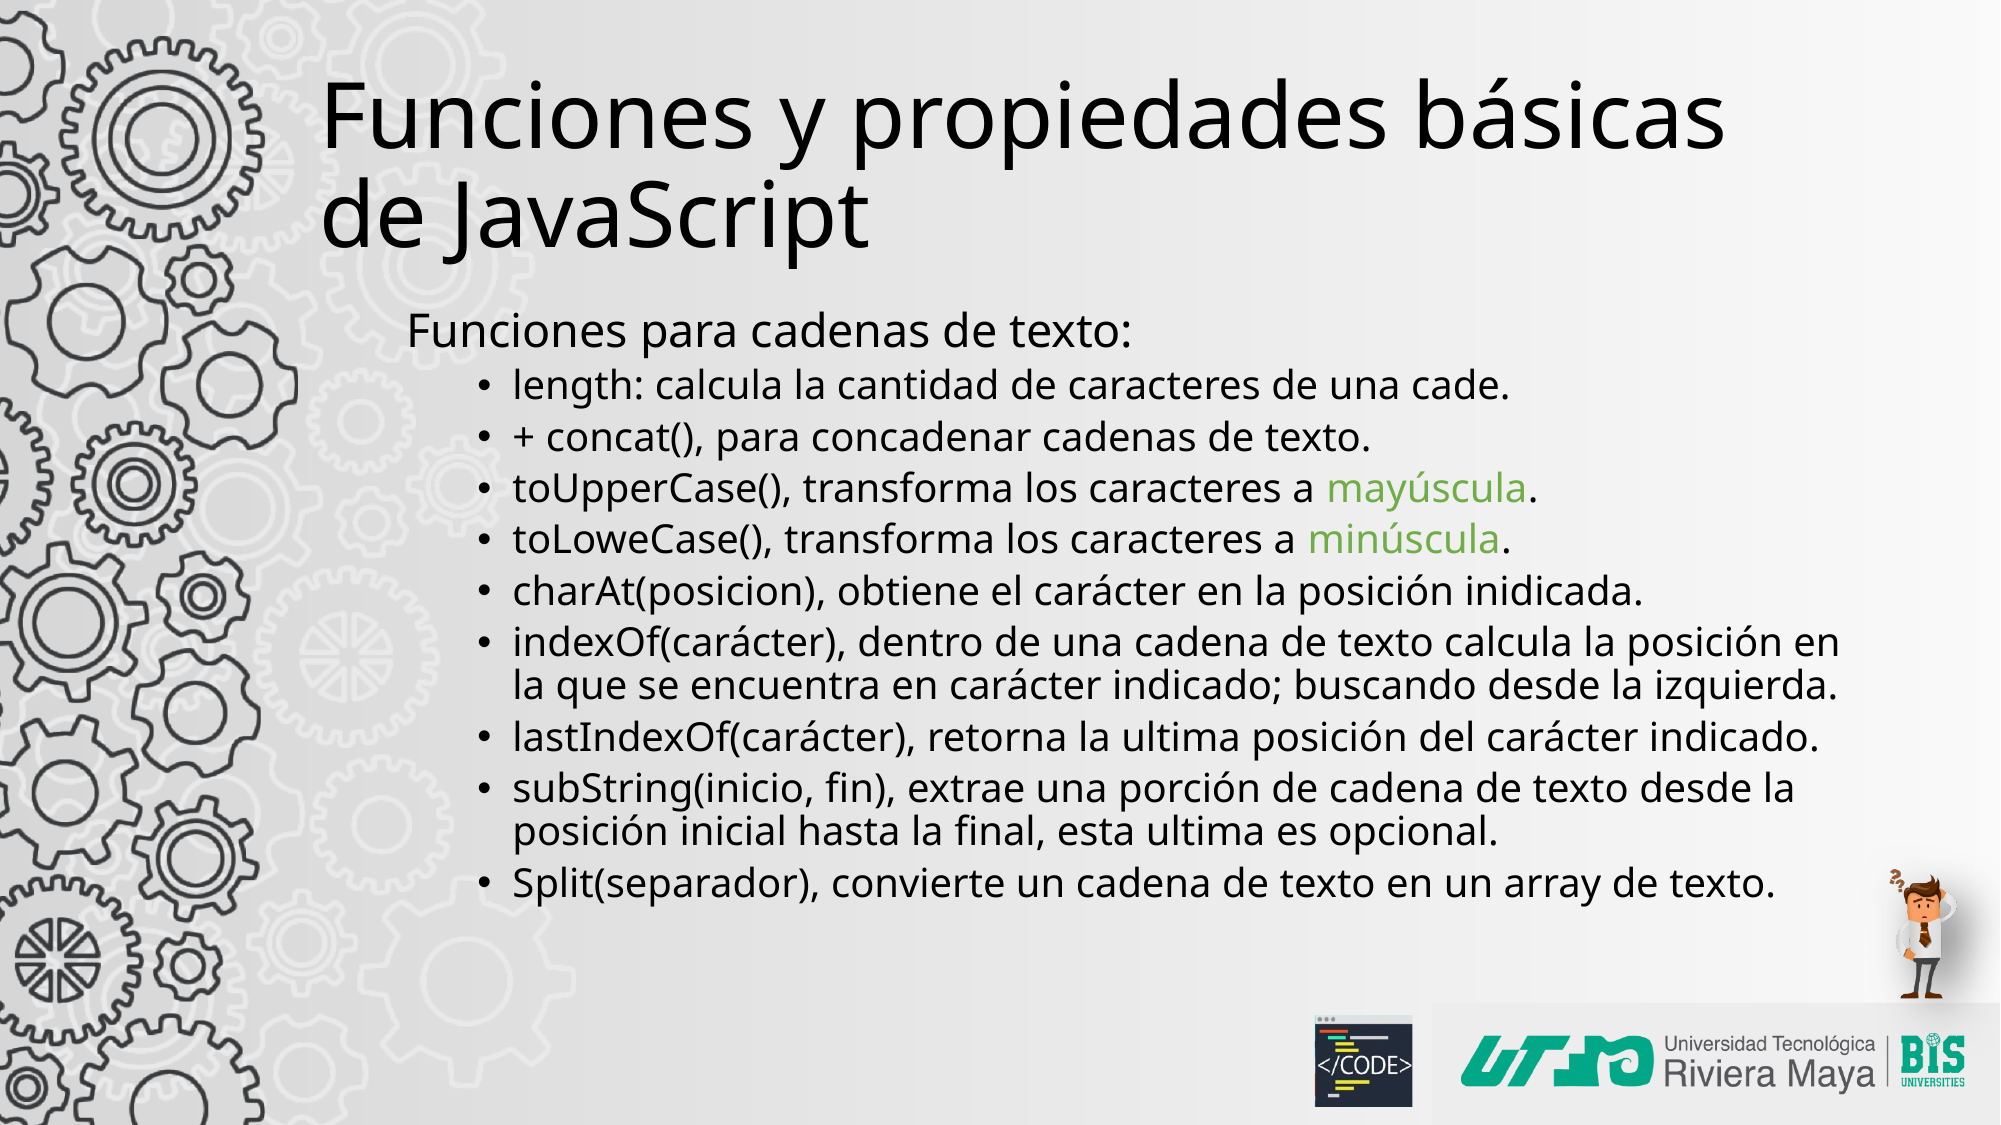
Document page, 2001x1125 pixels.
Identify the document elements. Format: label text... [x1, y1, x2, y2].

picture [1314, 1015, 1413, 1107]
picture [0, 12, 298, 1125]
picture [1460, 1030, 1966, 1096]
list Funciones para cadenas de texto: length: calcula la cantidad de caracteres de una cade. + concat(), para concadenar cadenas de texto. toUpperCase(), transforma los caracteres a mayúscula. toLoweCase(), transforma los caracteres a minúscula. charAt(posicion), obtiene el carácter en la posición inidicada. indexOf(carácter), dentro de una cadena de texto calcula la posición en la que se encuentra en carácter indicado; buscando desde la izquierda. lastIndexOf(carácter), retorna la ultima posición del carácter indicado. subString(inicio, fin), extrae una porción de cadena de texto desde la posición inicial hasta la final, esta ultima es opcional. Split(separador), convierte un cadena de texto en un array de texto. [391, 299, 1863, 959]
picture [1845, 857, 2000, 1013]
title Funciones y propiedades básicas de JavaScript [304, 59, 1863, 278]
